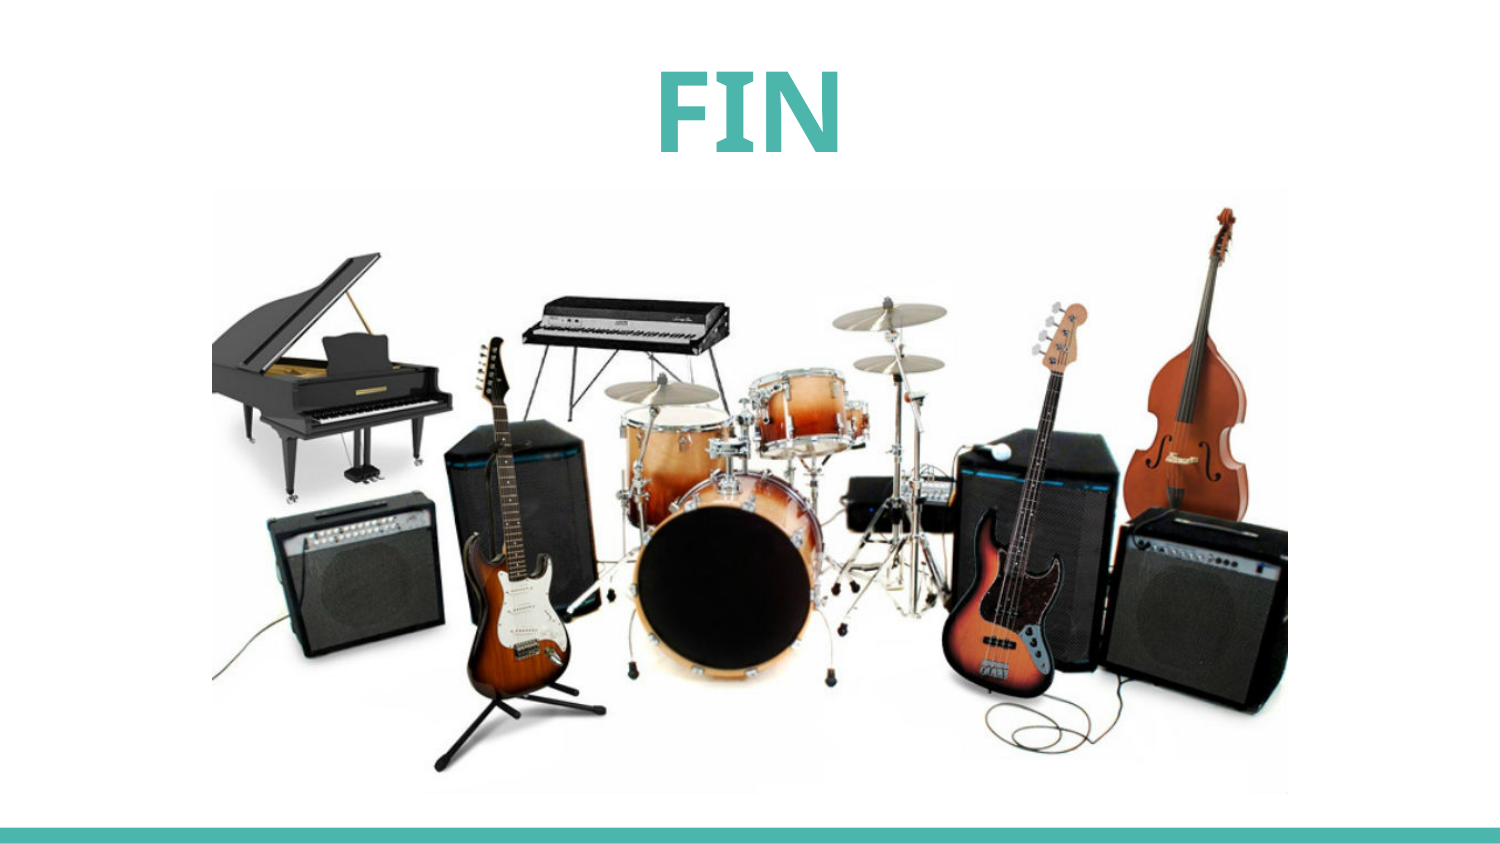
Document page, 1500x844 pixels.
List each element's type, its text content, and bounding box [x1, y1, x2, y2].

picture [212, 188, 1288, 794]
title FIN [51, 25, 1449, 189]
